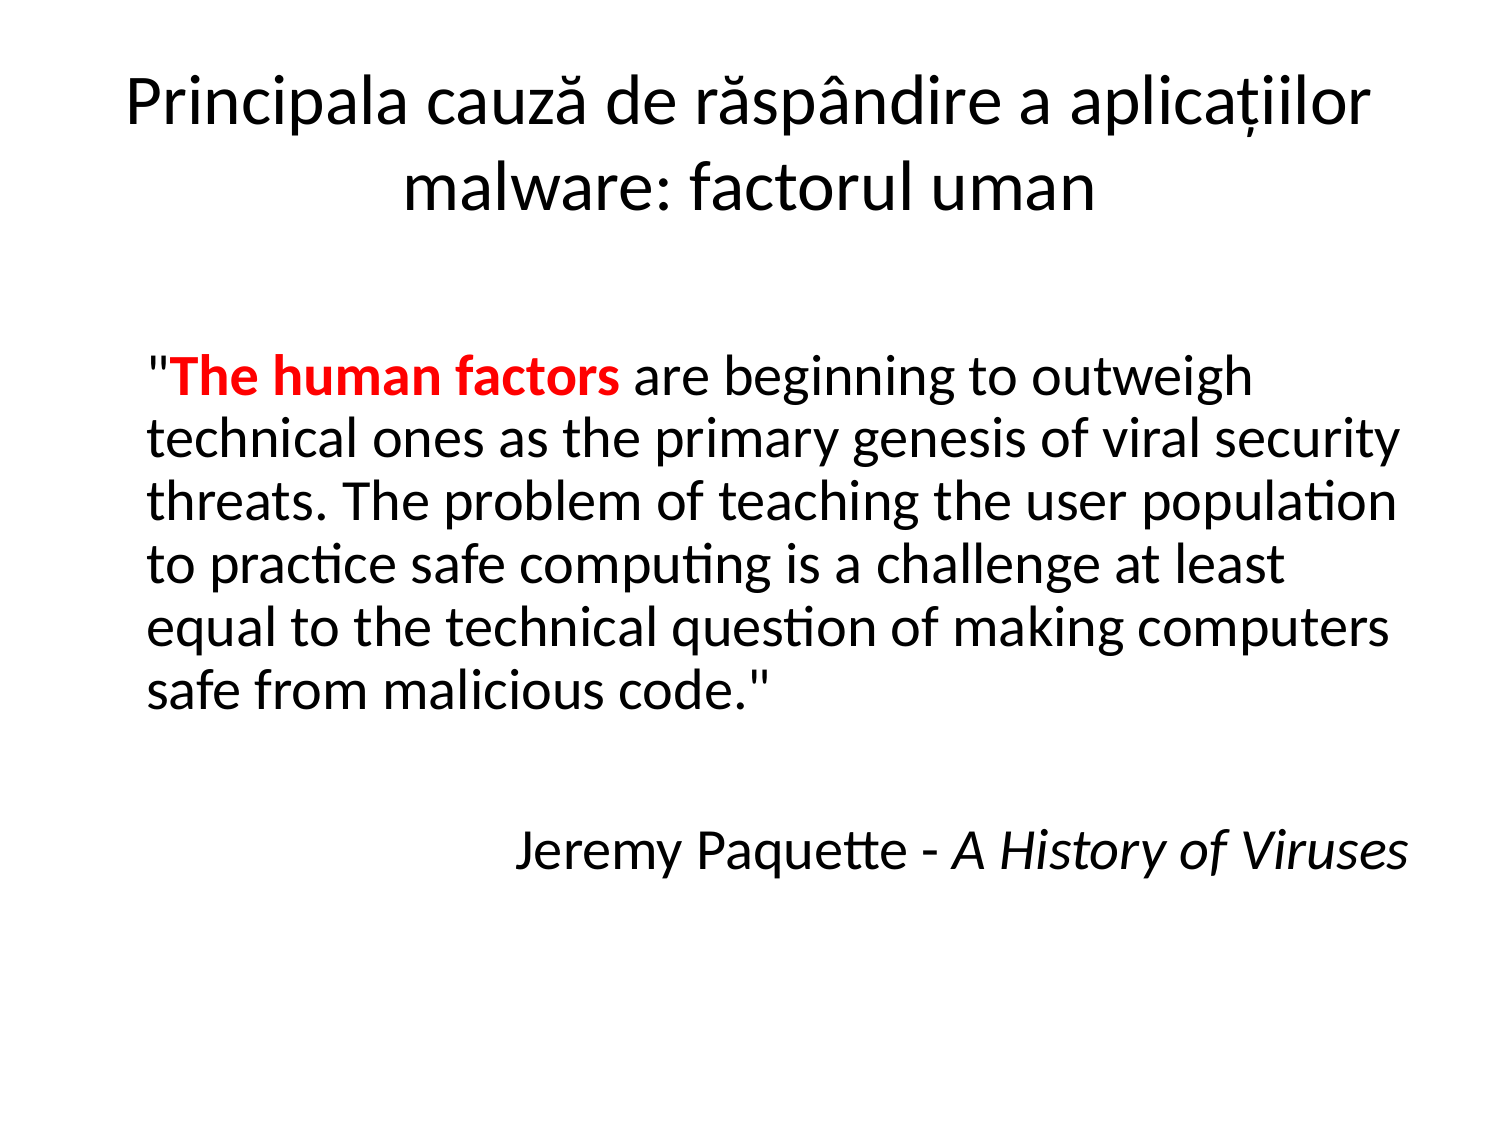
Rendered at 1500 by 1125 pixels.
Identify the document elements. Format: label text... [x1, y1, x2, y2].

title Principala cauză de răspândire a aplicațiilor malware: factorul uman [75, 45, 1425, 233]
list "The human factors are beginning to outweigh technical ones as the primary genesis of viral security threats. The problem of teaching the user population to practice safe computing is a challenge at least equal to the technical question of making computers safe from malicious code." Jeremy Paquette - A History of Viruses [75, 262, 1425, 1005]
